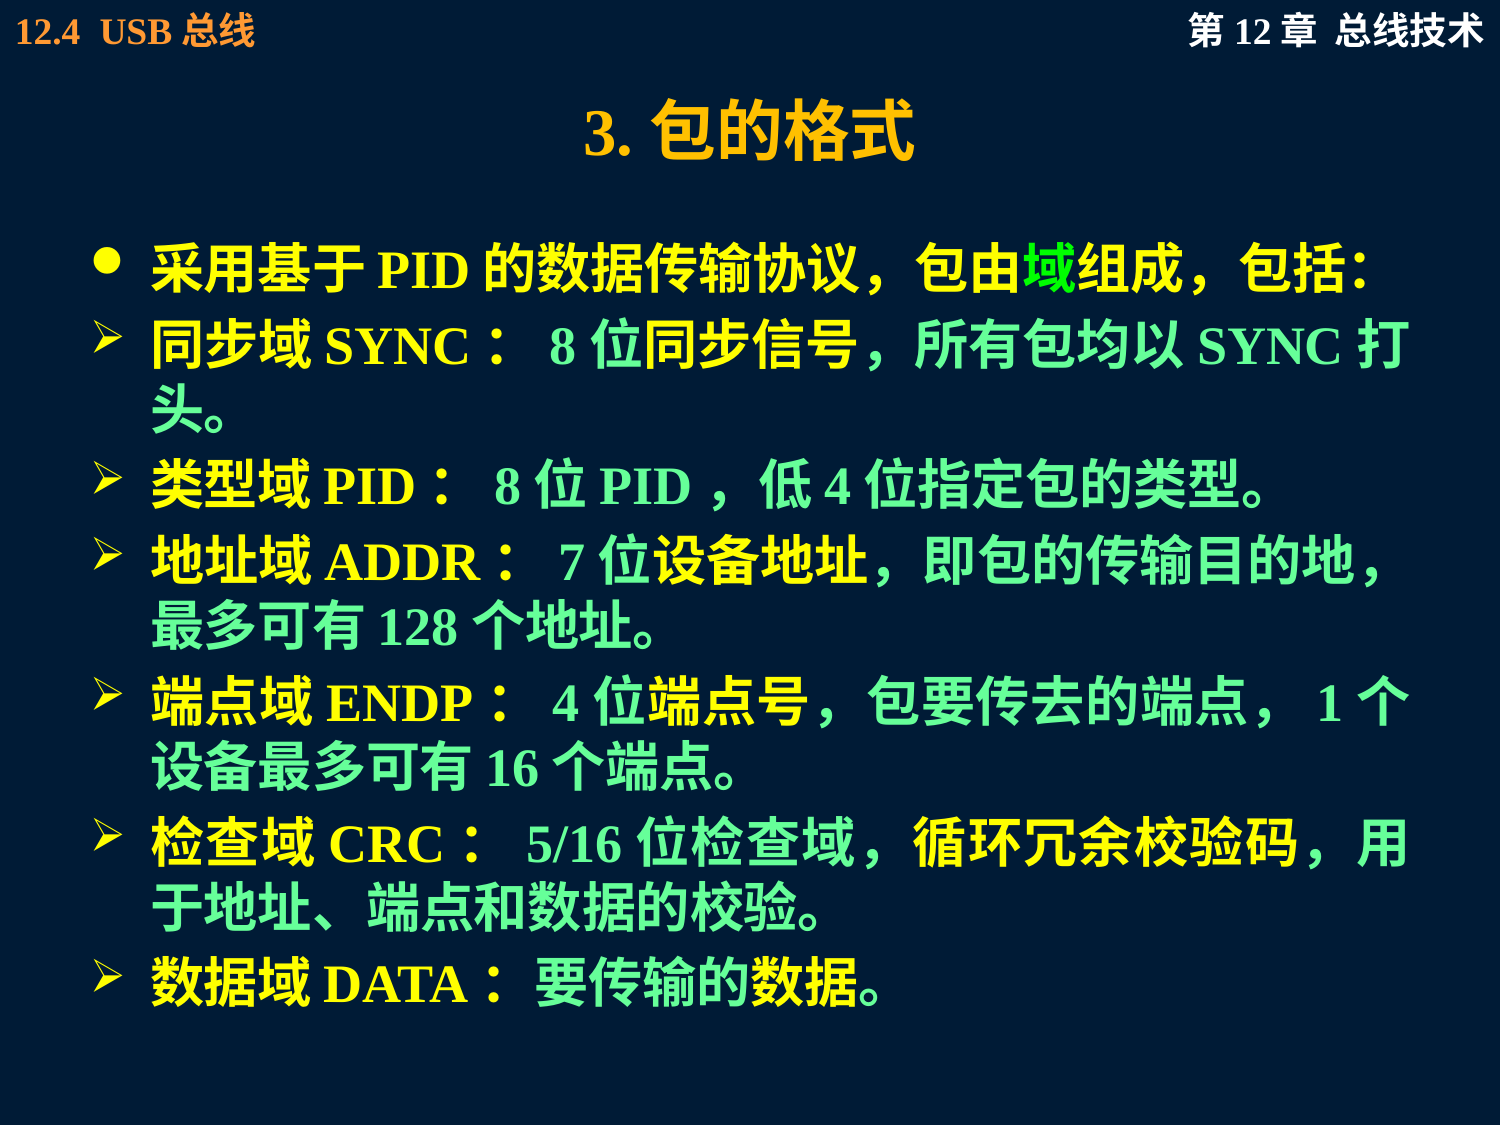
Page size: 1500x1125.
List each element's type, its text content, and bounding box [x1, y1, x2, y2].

list 采用基于PID的数据传输协议，包由域组成，包括： 同步域SYNC：8位同步信号，所有包均以SYNC打头。 类型域PID：8位PID，低4位指定包的类型。 地址域ADDR：7位设备地址，即包的传输目的地，最多可有128个地址。 端点域ENDP：4位端点号，包要传去的端点，1个设备最多可有16个端点。 检查域CRC：5/16位检查域，循环冗余校验码，用于地址、端点和数据的校验。 数据域DATA：要传输的数据。 [75, 227, 1425, 1035]
title 3.包的格式 [75, 45, 1425, 213]
